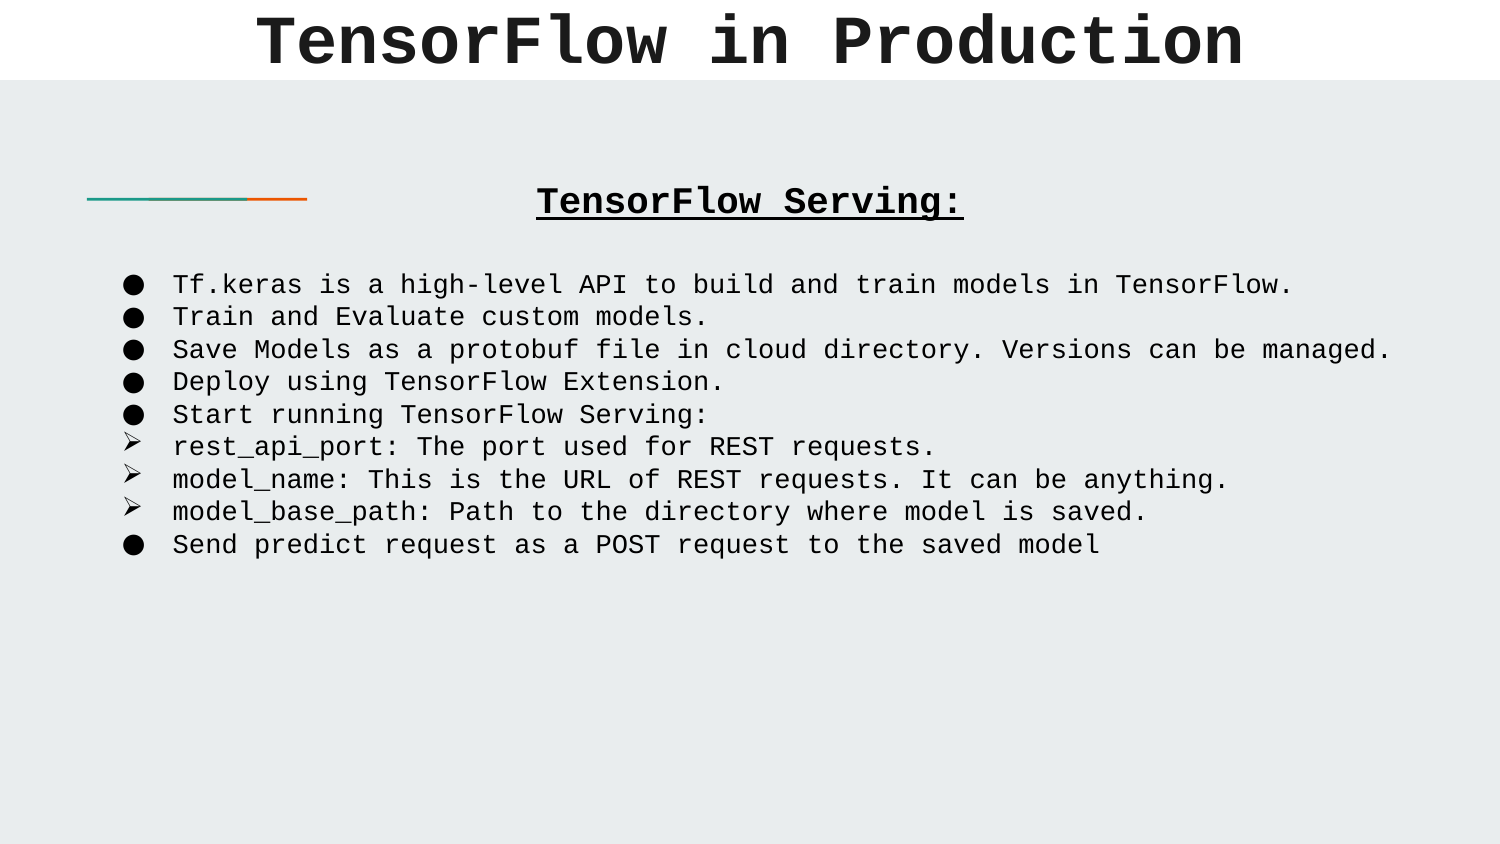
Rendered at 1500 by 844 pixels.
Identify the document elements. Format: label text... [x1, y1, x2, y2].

title TensorFlow in Production [4, 0, 1496, 59]
text_box TensorFlow Serving: Tf.keras is a high-level API to build and train models in TensorFlow. Train and Evaluate custom models. Save Models as a protobuf file in cloud directory. Versions can be managed. Deploy using TensorFlow Extension. Start running TensorFlow Serving: rest_api_port: The port used for REST requests. model_name: This is the URL of REST requests. It can be anything. model_base_path: Path to the directory where model is saved. Send predict request as a POST request to the saved model [82, 161, 1418, 683]
